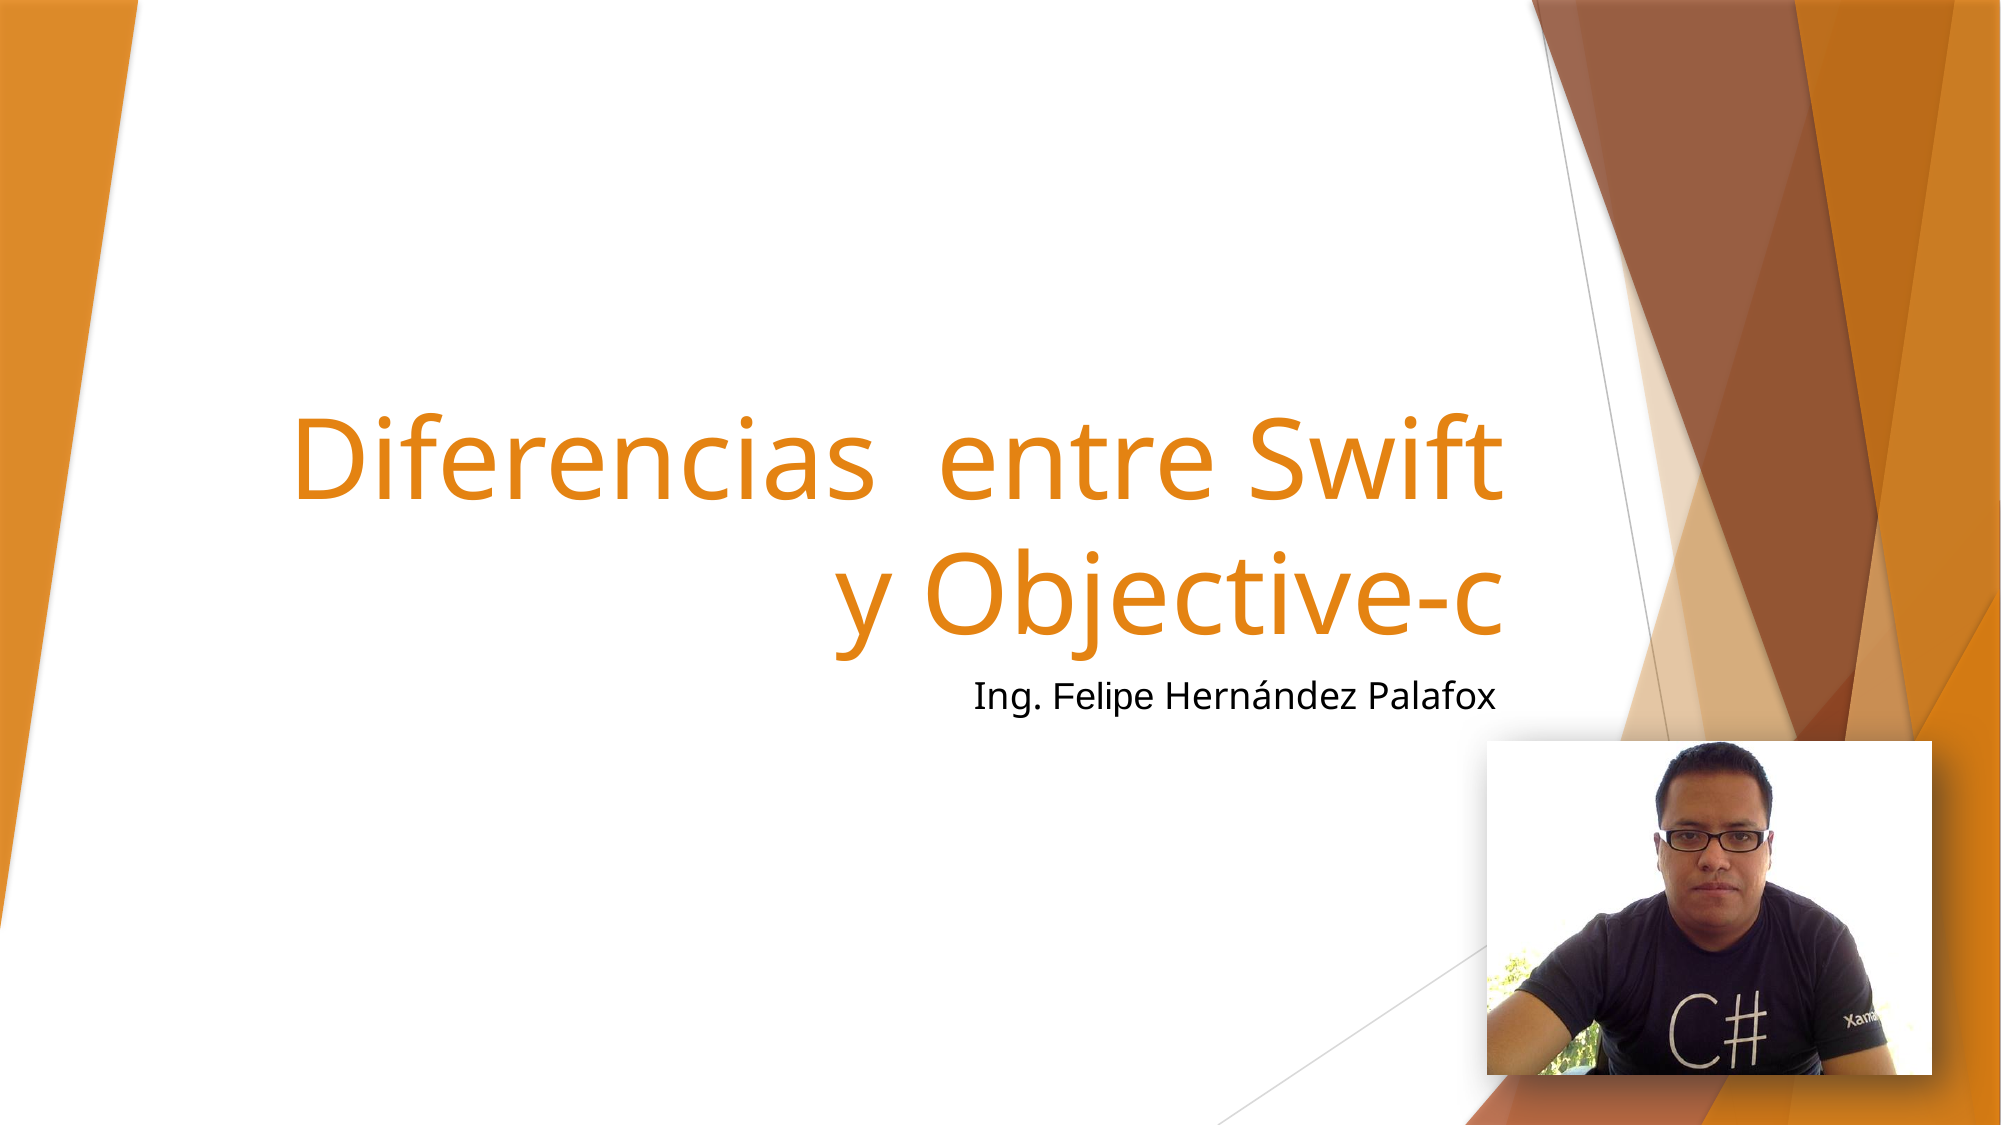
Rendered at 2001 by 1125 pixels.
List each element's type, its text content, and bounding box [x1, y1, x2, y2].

subtitle Ing. Felipe Hernández Palafox [247, 664, 1522, 845]
title Diferencias entre Swift y Objective-c [247, 394, 1522, 664]
picture [1486, 740, 1932, 1076]
